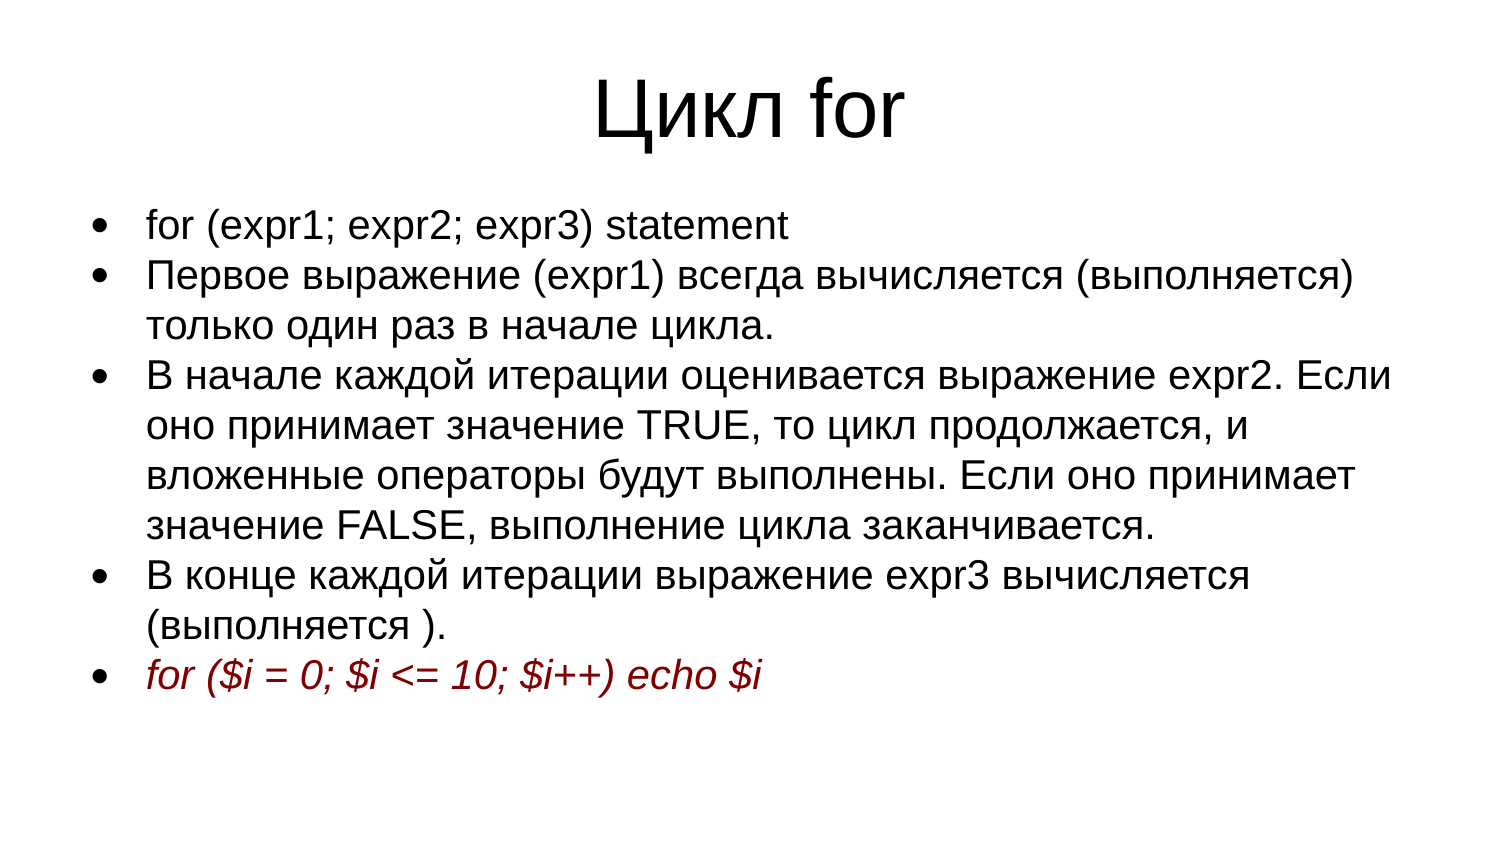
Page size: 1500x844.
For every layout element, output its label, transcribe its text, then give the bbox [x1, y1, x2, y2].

text_box for (expr1; expr2; expr3) statement Первое выражение (expr1) всегда вычисляется (выполняется) только один раз в начале цикла. В начале каждой итерации оценивается выражение expr2. Если оно принимает значение TRUE, то цикл продолжается, и вложенные операторы будут выполнены. Если оно принимает значение FALSE, выполнение цикла заканчивается. В конце каждой итерации выражение expr3 вычисляется (выполняется ). for ($i = 0; $i <= 10; $i++) echo $i [74, 197, 1425, 687]
text_box Цикл for [74, 33, 1425, 175]
